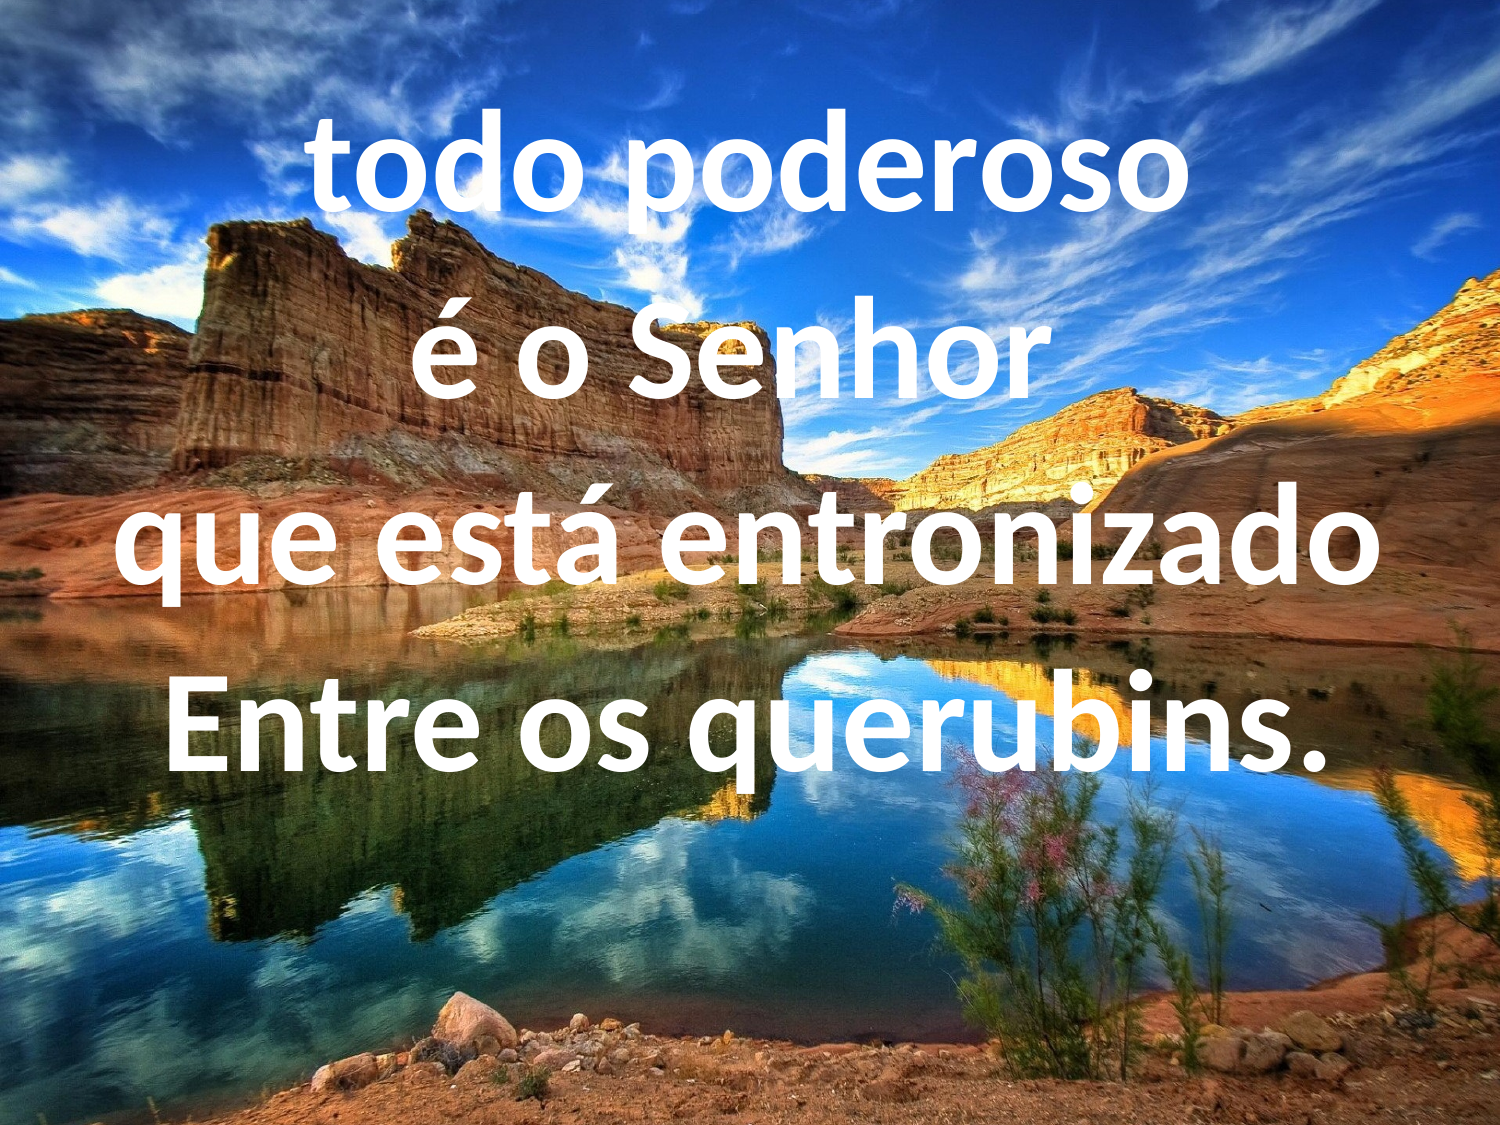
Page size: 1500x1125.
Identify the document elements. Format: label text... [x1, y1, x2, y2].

list todo poderoso é o Senhor que está entronizado Entre os querubins. [17, 78, 1480, 977]
picture [0, 0, 1500, 1125]
